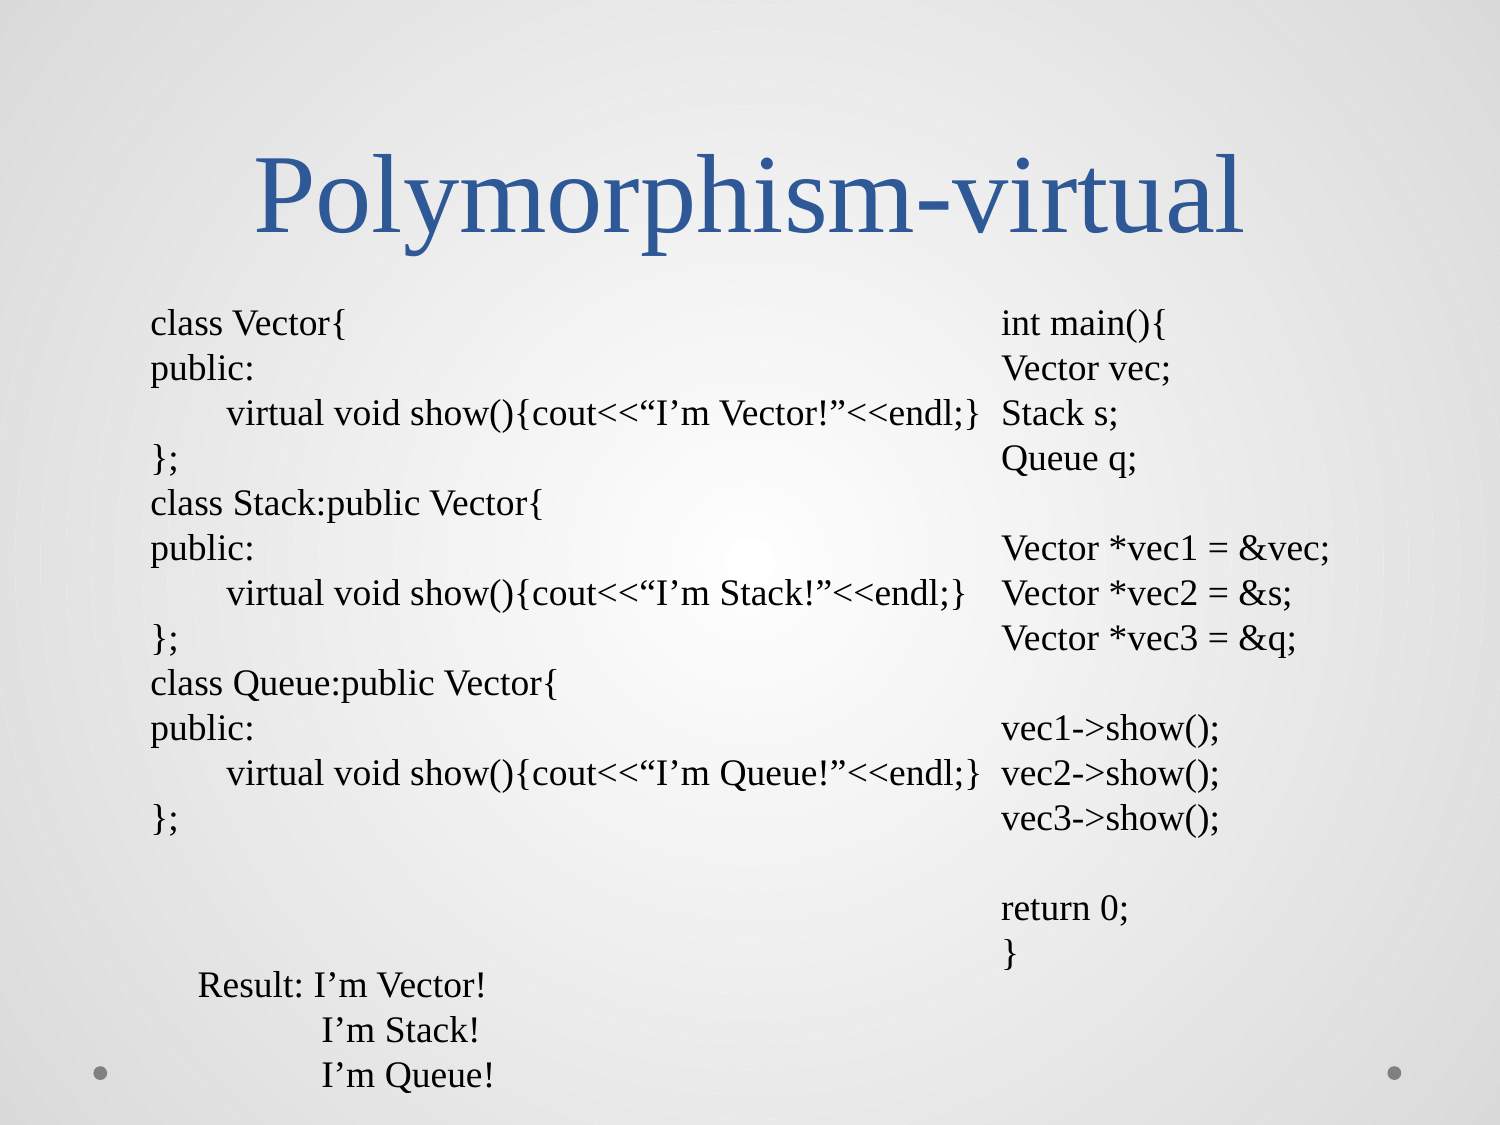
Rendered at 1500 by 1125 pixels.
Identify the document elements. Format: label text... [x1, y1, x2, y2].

title Polymorphism-virtual [75, 0, 1425, 263]
text_box class Vector{ public: virtual void show(){cout<<“I’m Vector!”<<endl;} }; class Stack:public Vector{ public: virtual void show(){cout<<“I’m Stack!”<<endl;} }; class Queue:public Vector{ public: virtual void show(){cout<<“I’m Queue!”<<endl;} }; [135, 290, 986, 846]
text_box int main(){ Vector vec; Stack s; Queue q; Vector *vec1 = &vec; Vector *vec2 = &s; Vector *vec3 = &q; vec1->show(); vec2->show(); vec3->show(); return 0; } [986, 290, 1436, 1116]
text_box Result: I’m Vector! I’m Stack! I’m Queue! [182, 952, 1329, 1102]
